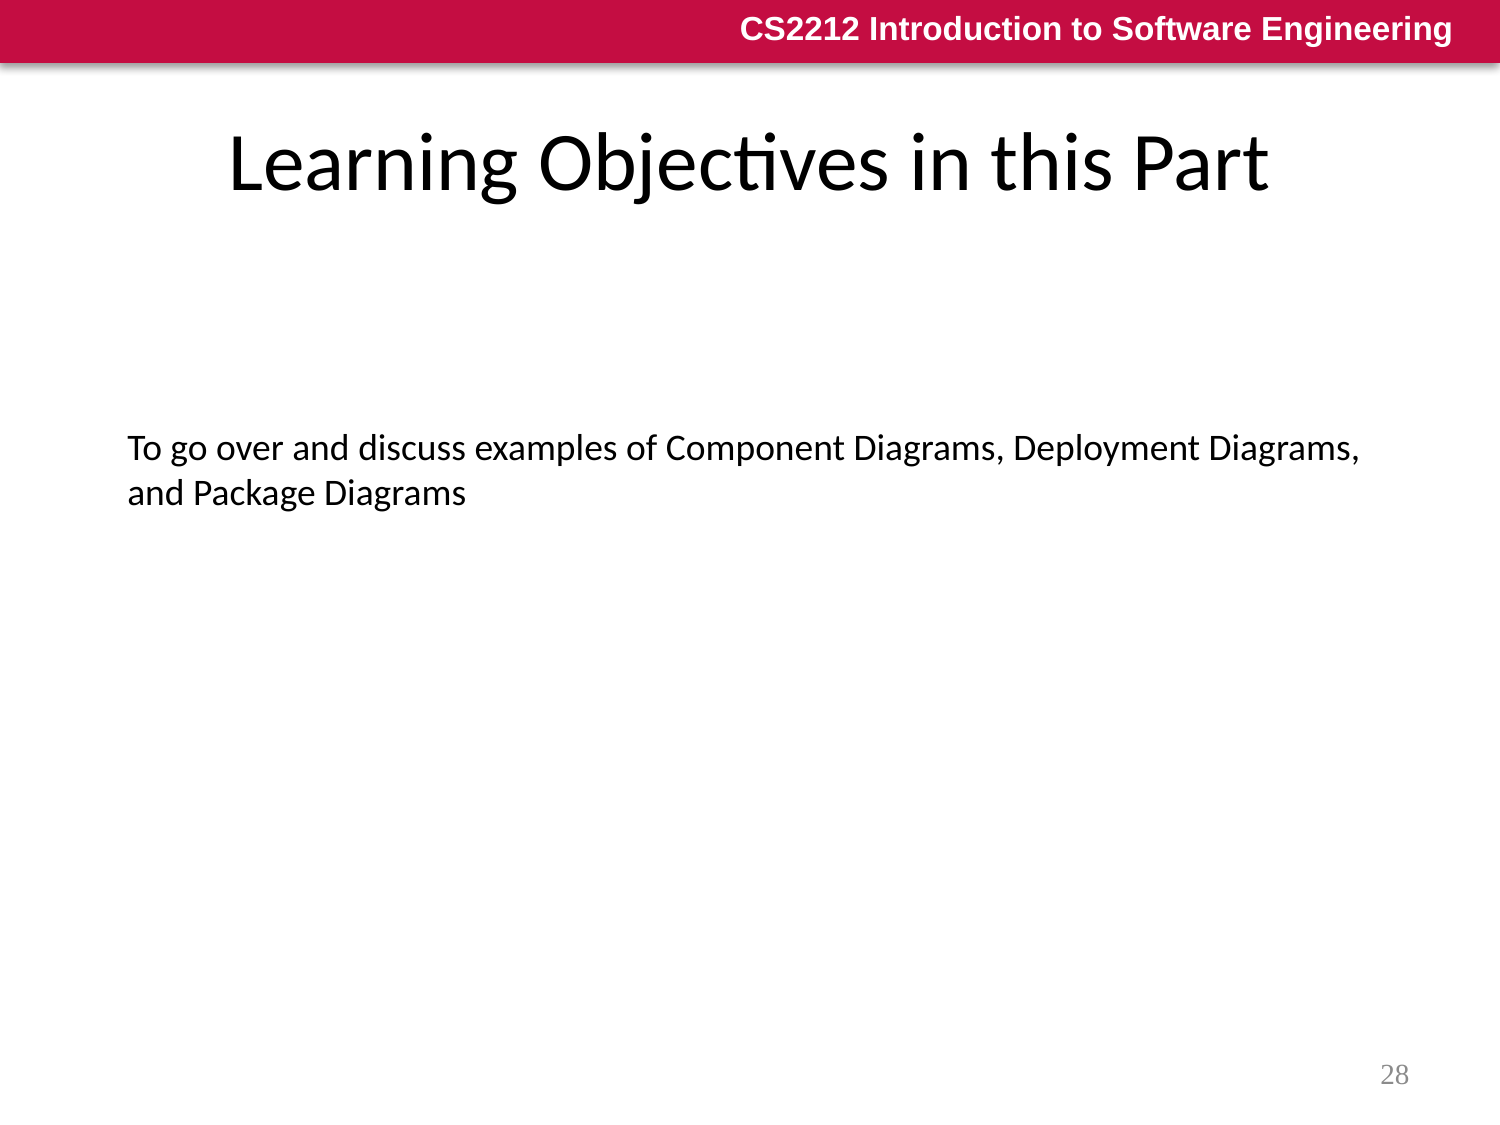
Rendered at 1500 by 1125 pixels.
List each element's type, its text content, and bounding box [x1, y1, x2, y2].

slide_number 28 [1388, 1042, 1425, 1103]
title Learning Objectives in this Part [112, 99, 1388, 288]
picture [0, 0, 1500, 63]
list To go over and discuss examples of Component Diagrams, Deployment Diagrams, and Package Diagrams [112, 299, 1388, 1125]
